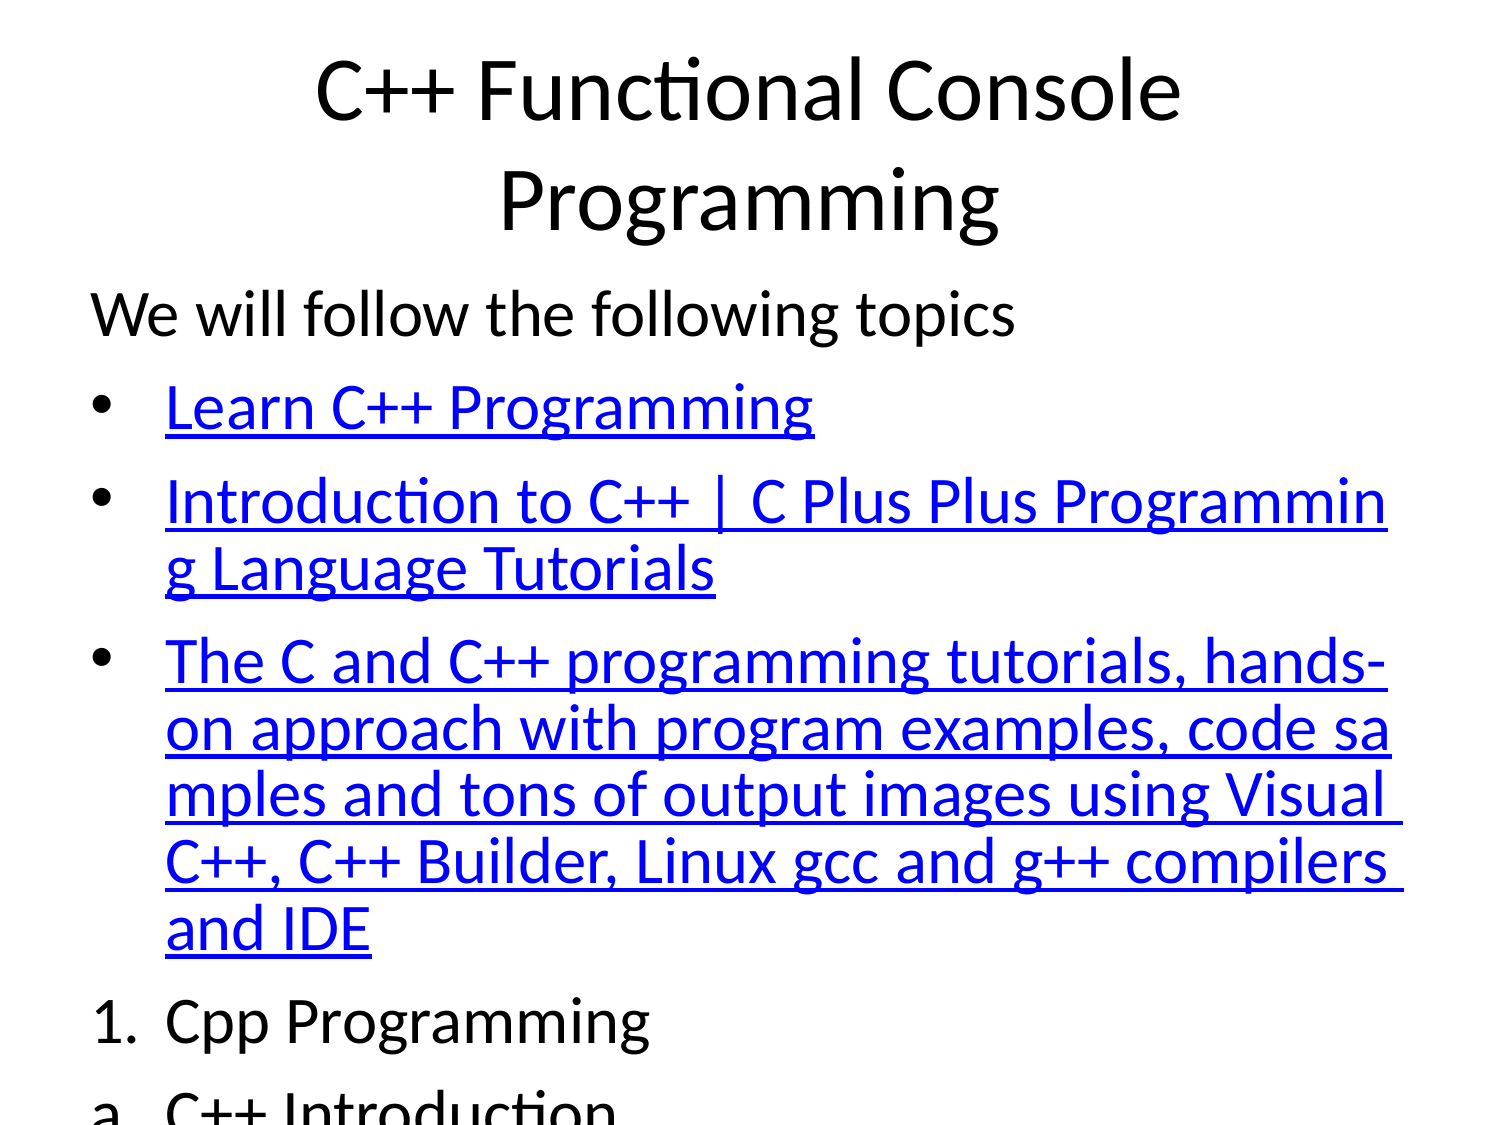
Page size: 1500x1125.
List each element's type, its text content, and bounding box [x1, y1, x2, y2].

title C++ Functional Console Programming [75, 45, 1425, 233]
list We will follow the following topics Learn C++ Programming Introduction to C++ | C Plus Plus Programming Language Tutorials The C and C++ programming tutorials, hands-on approach with program examples, code samples and tons of output images using Visual C++, C++ Builder, Linux gcc and g++ compilers and IDE Cpp Programming C++ Introduction C++ Variables and Literals C++ Data Types C++ Basic I/O C++ Type Conversion C++ String to Int and Vice-Versa C++ String to Float, Double and Vice-Versa C++ Operators C++ Comments C++ Flow Control C++ if..else C++ for loop C++ do..while loop C++ break statement C++ continue statement C++ switch statement C++ goto statement C++ Functions C++ Functions C++ Function Types C++ Function Overloading C++ Default Argument C++ Storage Class C++ Recursion C++ Return Reference C++ Arrays & String C++ Arrays Multidimensional Arrays C++ Function and Array C++ String C++ Structures C++ Structures Structure and Function C++ Pointers to Structure C++ Enumeration C++ Object & Class C++ Objects and Class C++ Constructors C++ Objects & Function C++ Operator Overloading C++ Pointers C++ Pointer C++ Pointers and Arrays C++ Pointers and Functions C++ Memory Management C++ Inheritance C++ Inheritance Inheritance Access Control C++ Function Overriding Multiple & Multilevel Inheritance C++ Friend Function C++ Virtual Function C++ Templates [75, 262, 1425, 1005]
